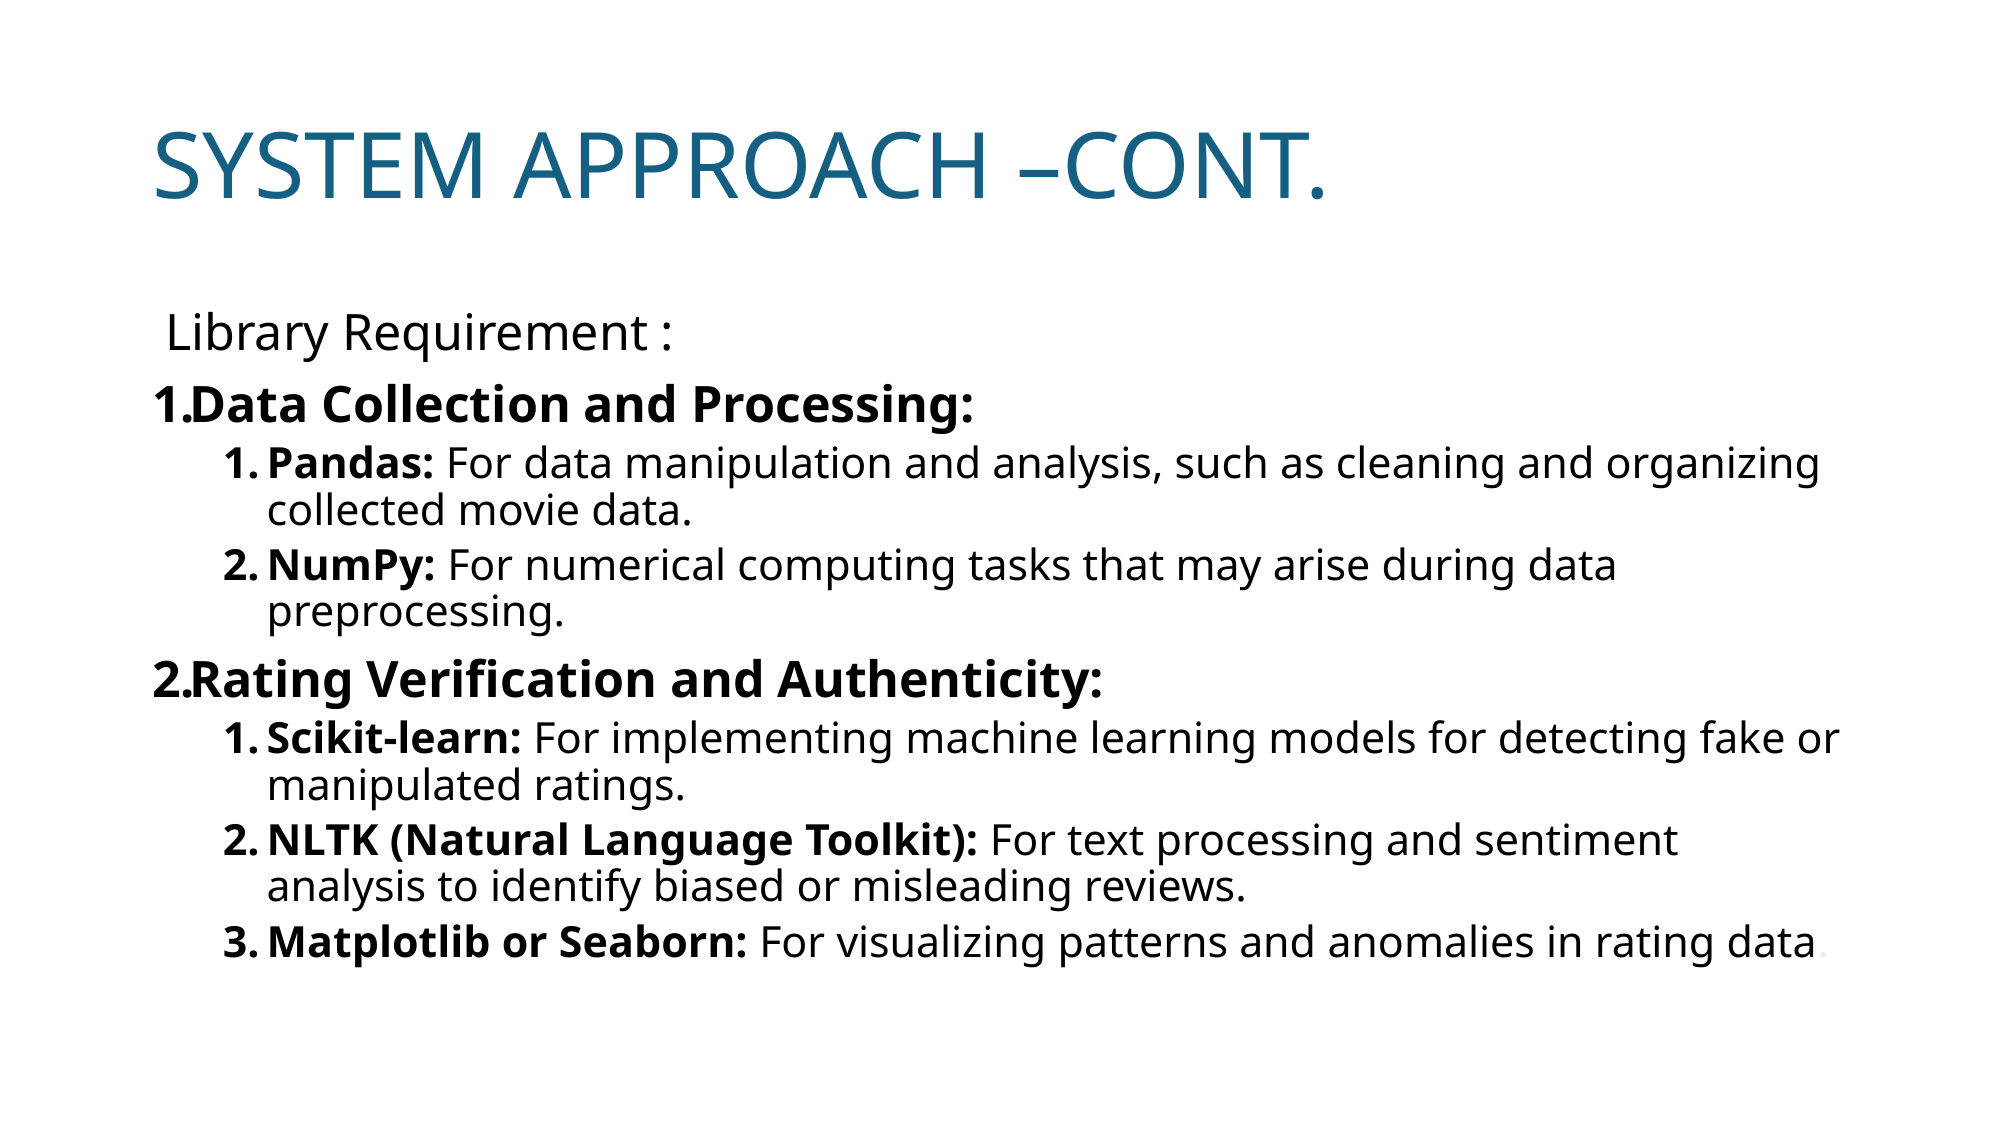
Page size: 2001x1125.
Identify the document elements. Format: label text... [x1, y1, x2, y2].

title SYSTEM APPROACH –CONT. [137, 59, 1863, 278]
list Library Requirement : Data Collection and Processing: Pandas: For data manipulation and analysis, such as cleaning and organizing collected movie data. NumPy: For numerical computing tasks that may arise during data preprocessing. Rating Verification and Authenticity: Scikit-learn: For implementing machine learning models for detecting fake or manipulated ratings. NLTK (Natural Language Toolkit): For text processing and sentiment analysis to identify biased or misleading reviews. Matplotlib or Seaborn: For visualizing patterns and anomalies in rating data. [137, 299, 1863, 1014]
